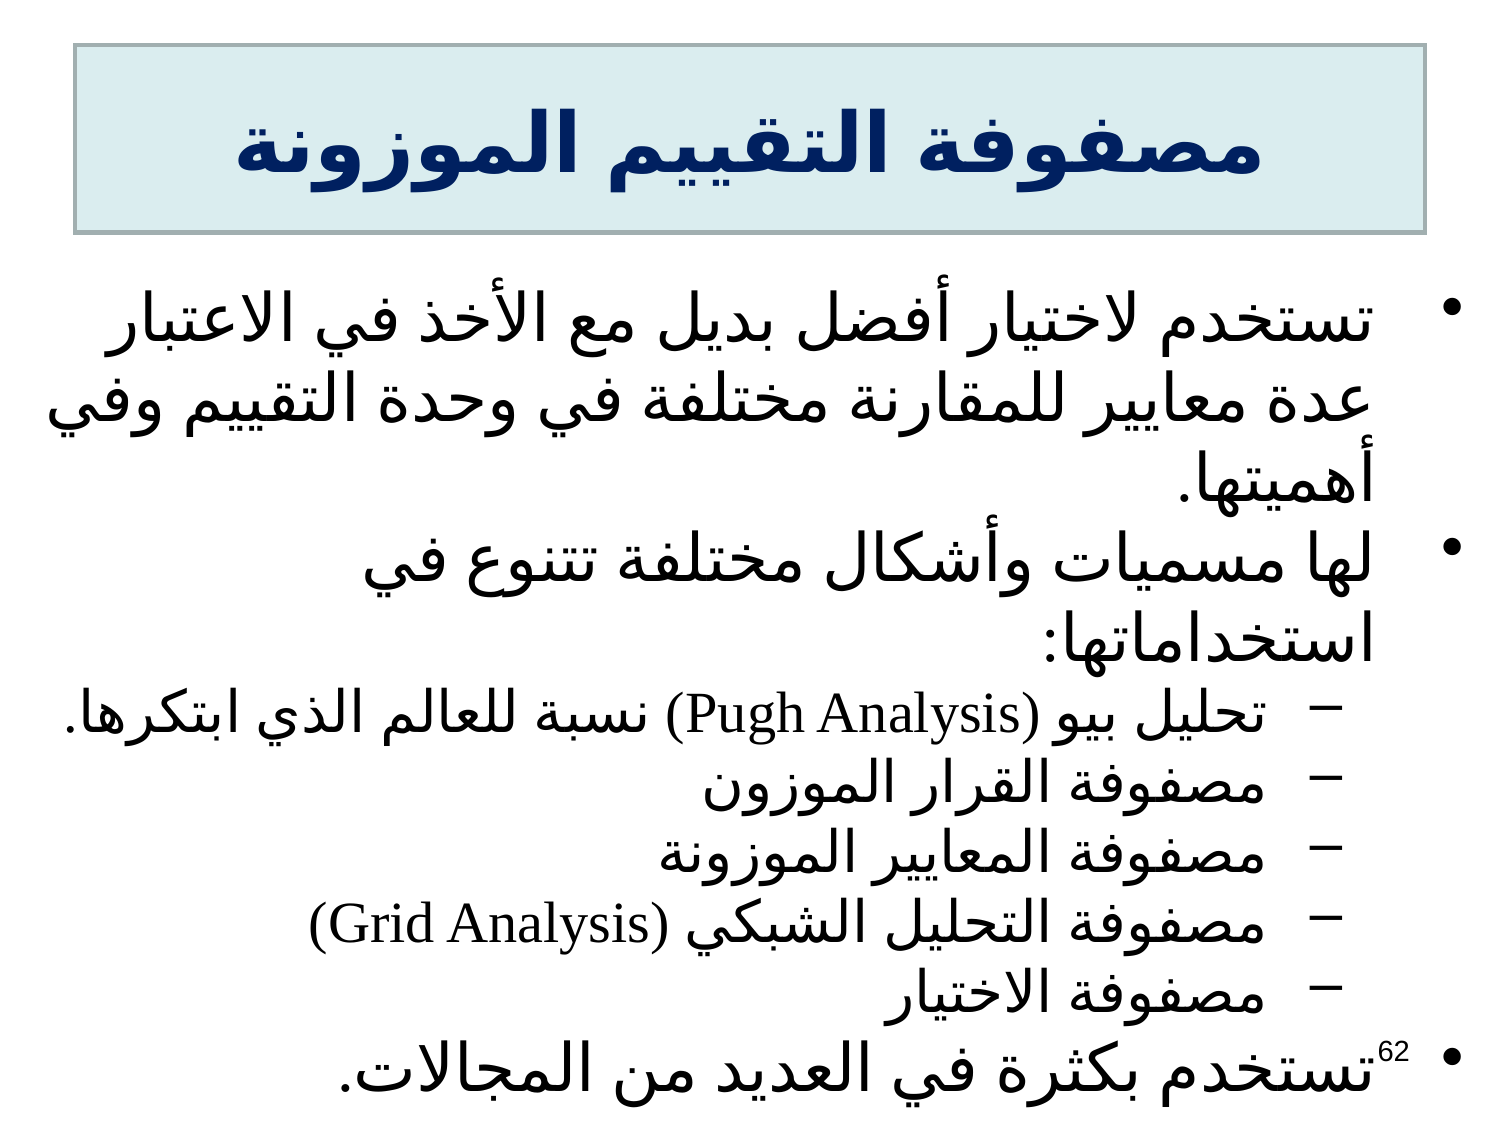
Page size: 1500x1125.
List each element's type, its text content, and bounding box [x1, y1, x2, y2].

slide_number 62 [1074, 1041, 1426, 1103]
title مصفوفة التقييم الموزونة [73, 43, 1427, 235]
list تستخدم لاختيار أفضل بديل مع الأخذ في الاعتبار عدة معايير للمقارنة مختلفة في وحدة التقييم وفي أهميتها. لها مسميات وأشكال مختلفة تتنوع في استخداماتها: تحليل بيو (Pugh Analysis) نسبة للعالم الذي ابتكرها. مصفوفة القرار الموزون مصفوفة المعايير الموزونة مصفوفة التحليل الشبكي (Grid Analysis) مصفوفة الاختيار تستخدم بكثرة في العديد من المجالات. [12, 266, 1480, 1041]
